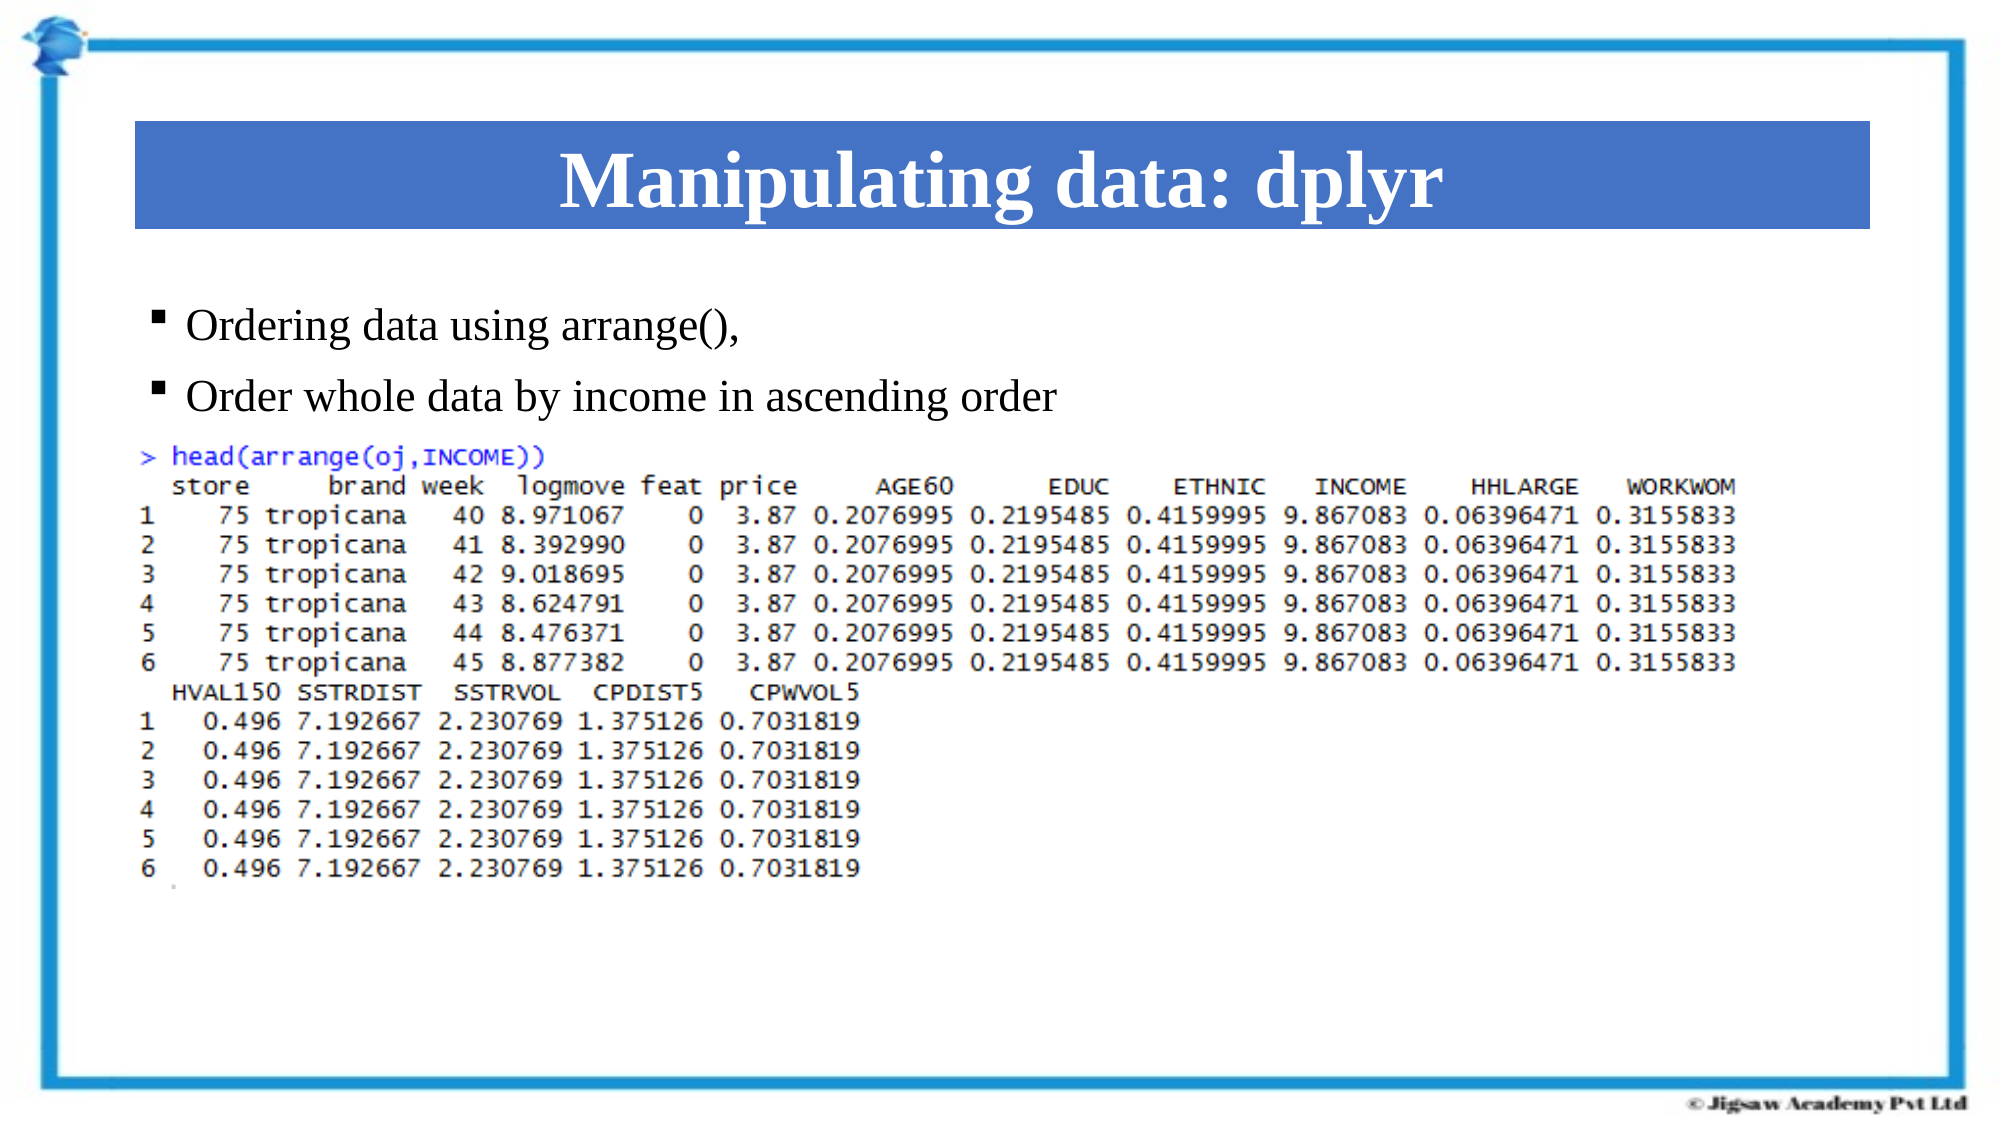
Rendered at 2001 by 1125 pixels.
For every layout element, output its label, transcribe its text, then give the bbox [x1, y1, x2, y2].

subtitle Ordering data using arrange(), Order whole data by income in ascending order [133, 293, 1872, 383]
text_box Manipulating data: dplyr [132, 118, 1873, 232]
picture [0, 0, 2000, 1125]
